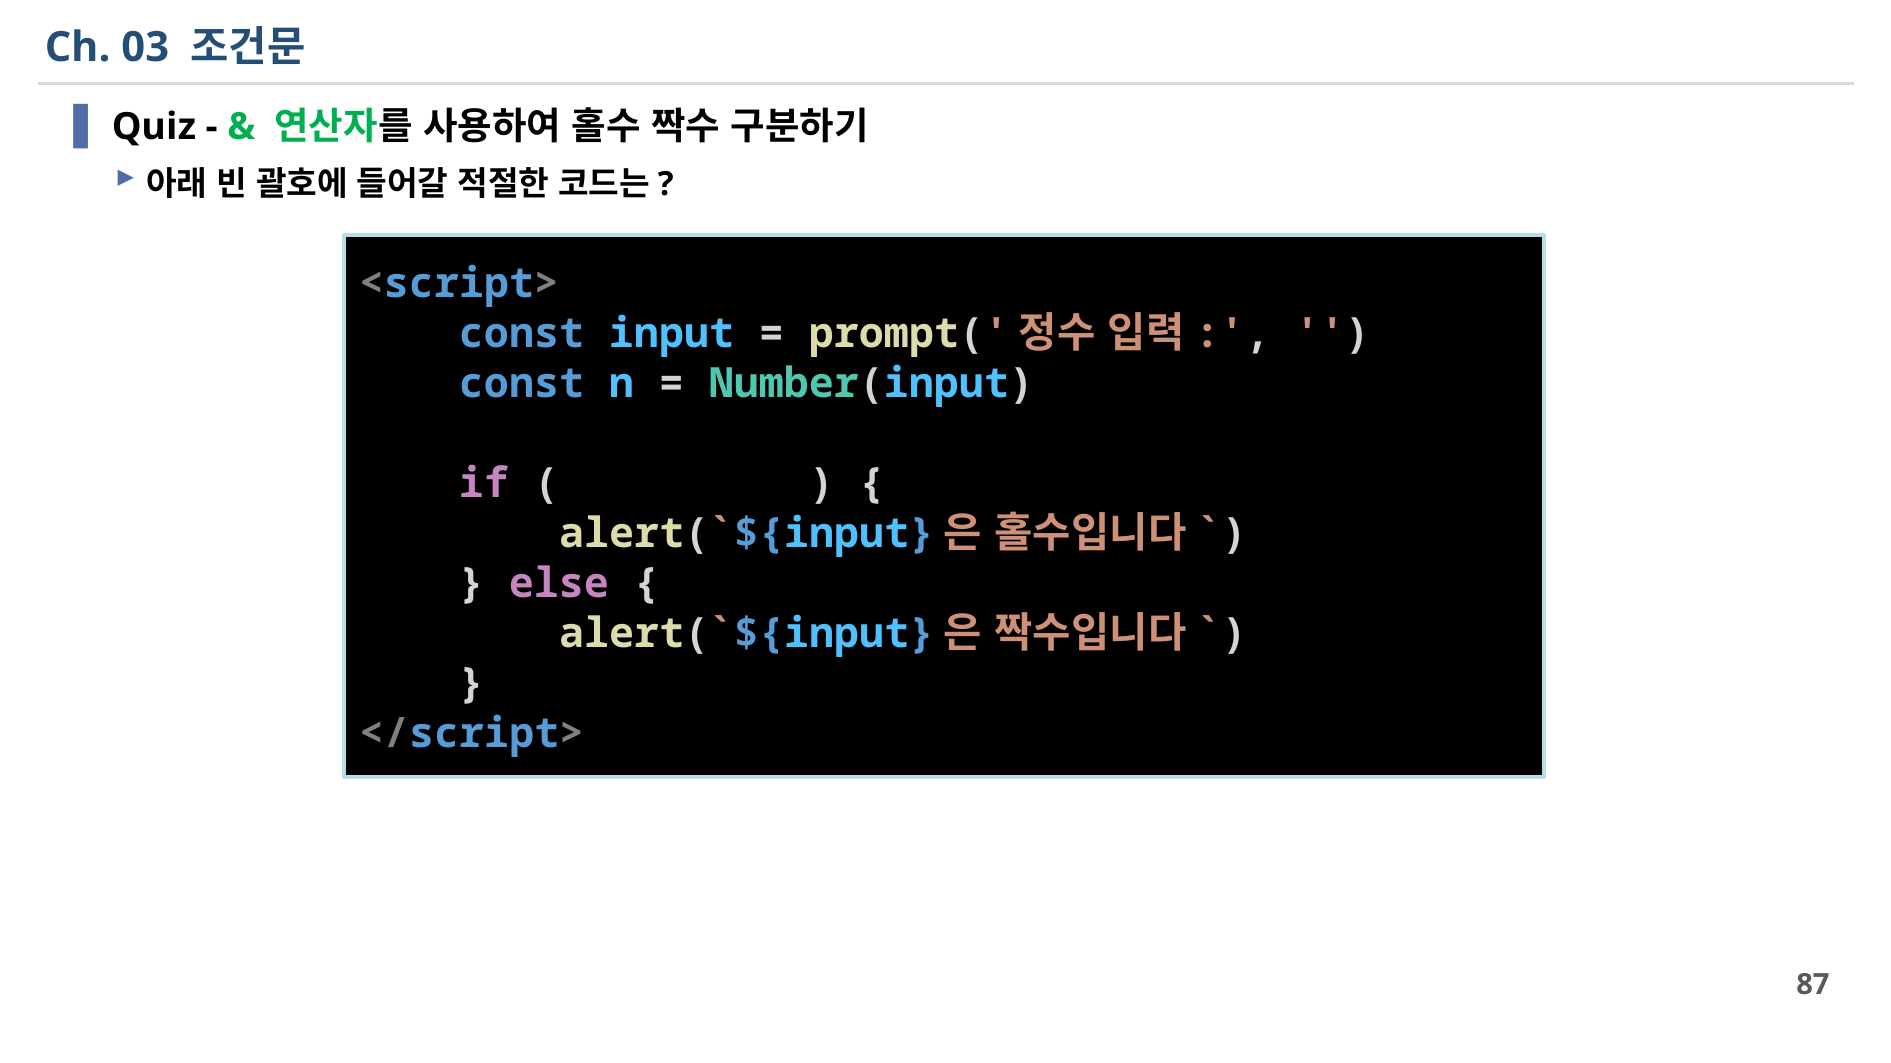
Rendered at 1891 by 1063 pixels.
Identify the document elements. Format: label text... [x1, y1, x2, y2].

slide_number 87 [1703, 956, 1845, 1014]
title Ch. 03 조건문 [29, 11, 1809, 78]
list Quiz - & 연산자를 사용하여 홀수 짝수 구분하기 아래 빈 괄호에 들어갈 적절한 코드는? [43, 94, 1845, 382]
text_box <script> const input = prompt('정수 입력:', '') const n = Number(input) if ( ) { alert(`${input}은 홀수입니다`) } else { alert(`${input}은 짝수입니다`) } </script> [342, 233, 1546, 779]
